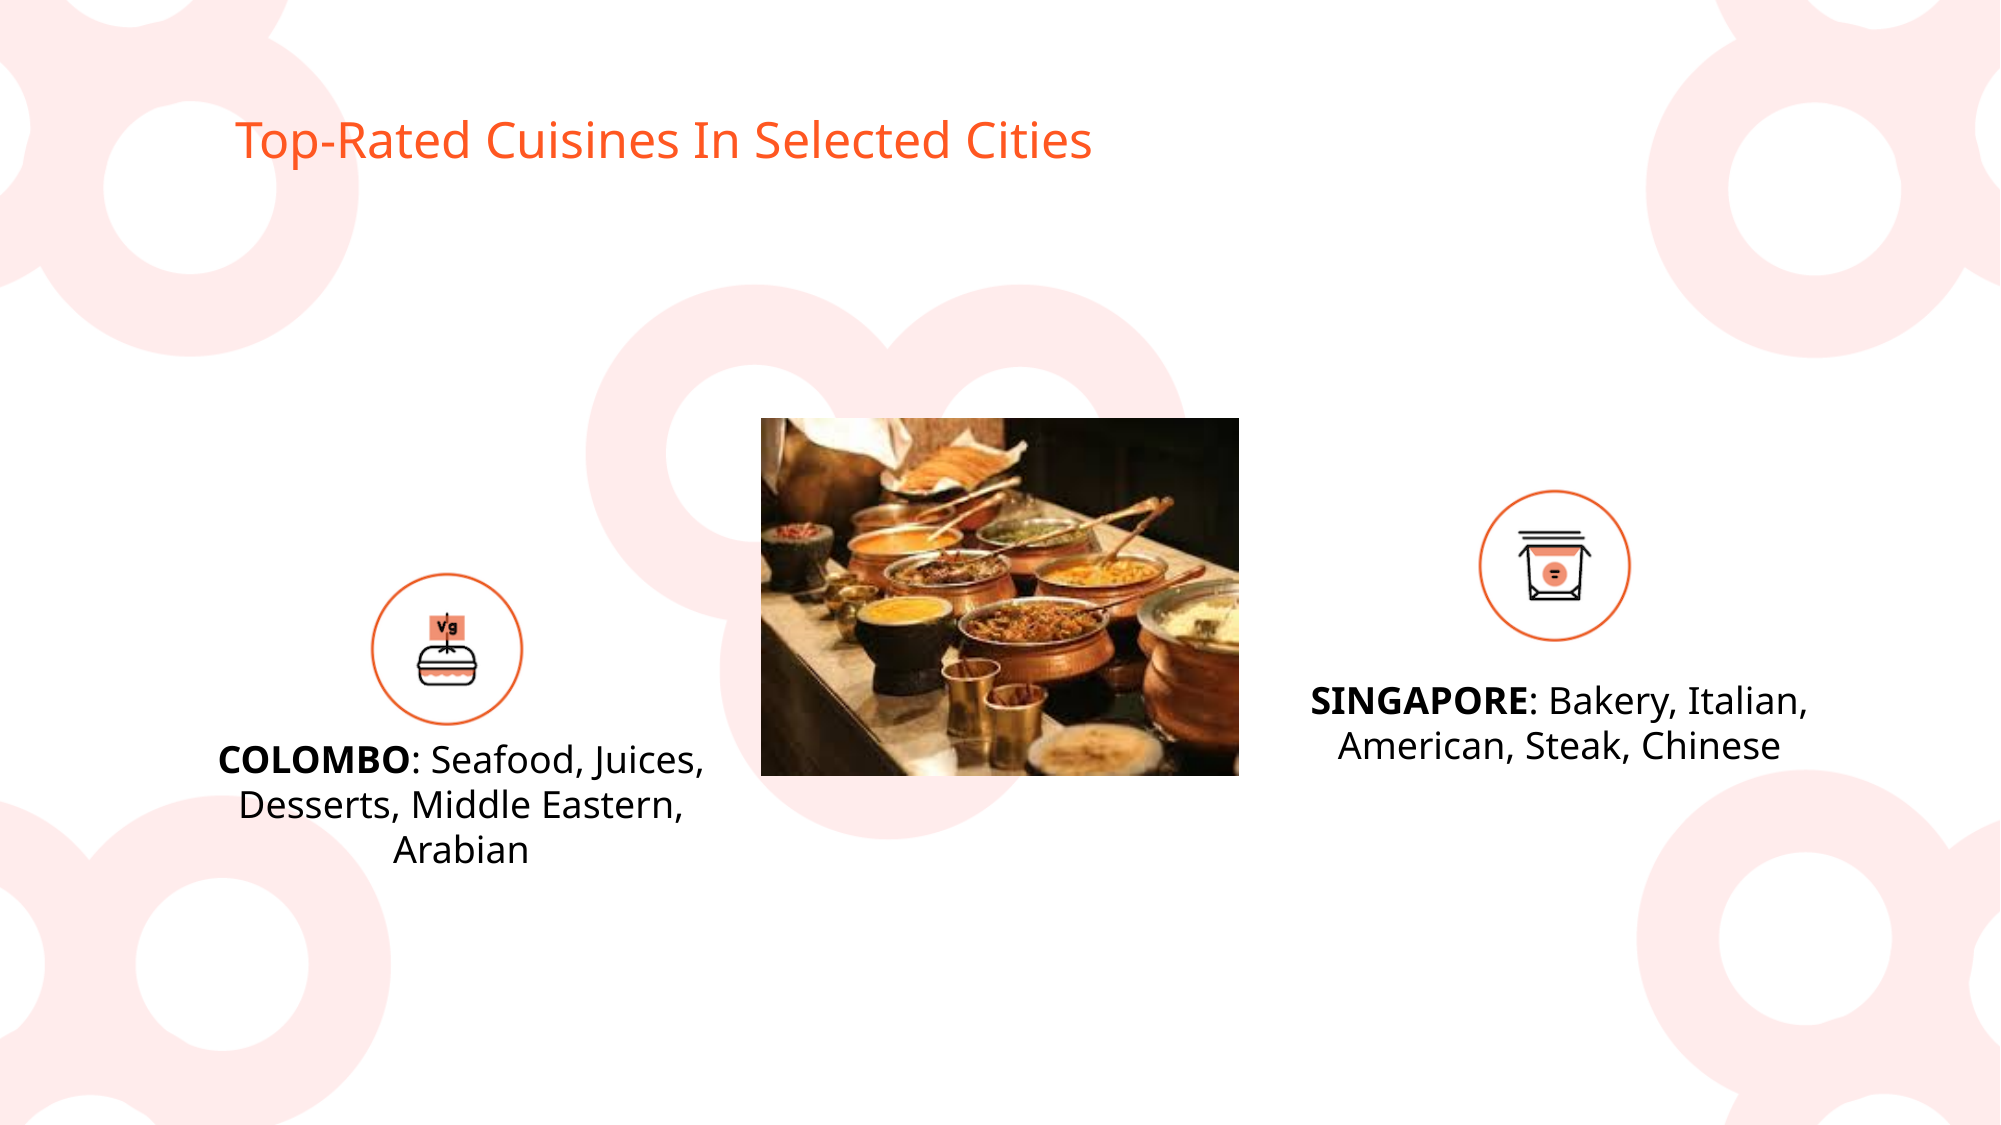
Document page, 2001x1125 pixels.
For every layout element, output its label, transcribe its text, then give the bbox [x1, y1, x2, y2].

picture [1465, 478, 1644, 647]
text_box Top-Rated Cuisines In Selected Cities [220, 100, 1400, 176]
picture [761, 418, 1239, 777]
text_box COLOMBO: Seafood, Juices, Desserts, Middle Eastern, Arabian [161, 729, 762, 879]
text_box SINGAPORE: Bakery, Italian, American, Steak, Chinese [1259, 669, 1861, 775]
picture [356, 561, 535, 730]
